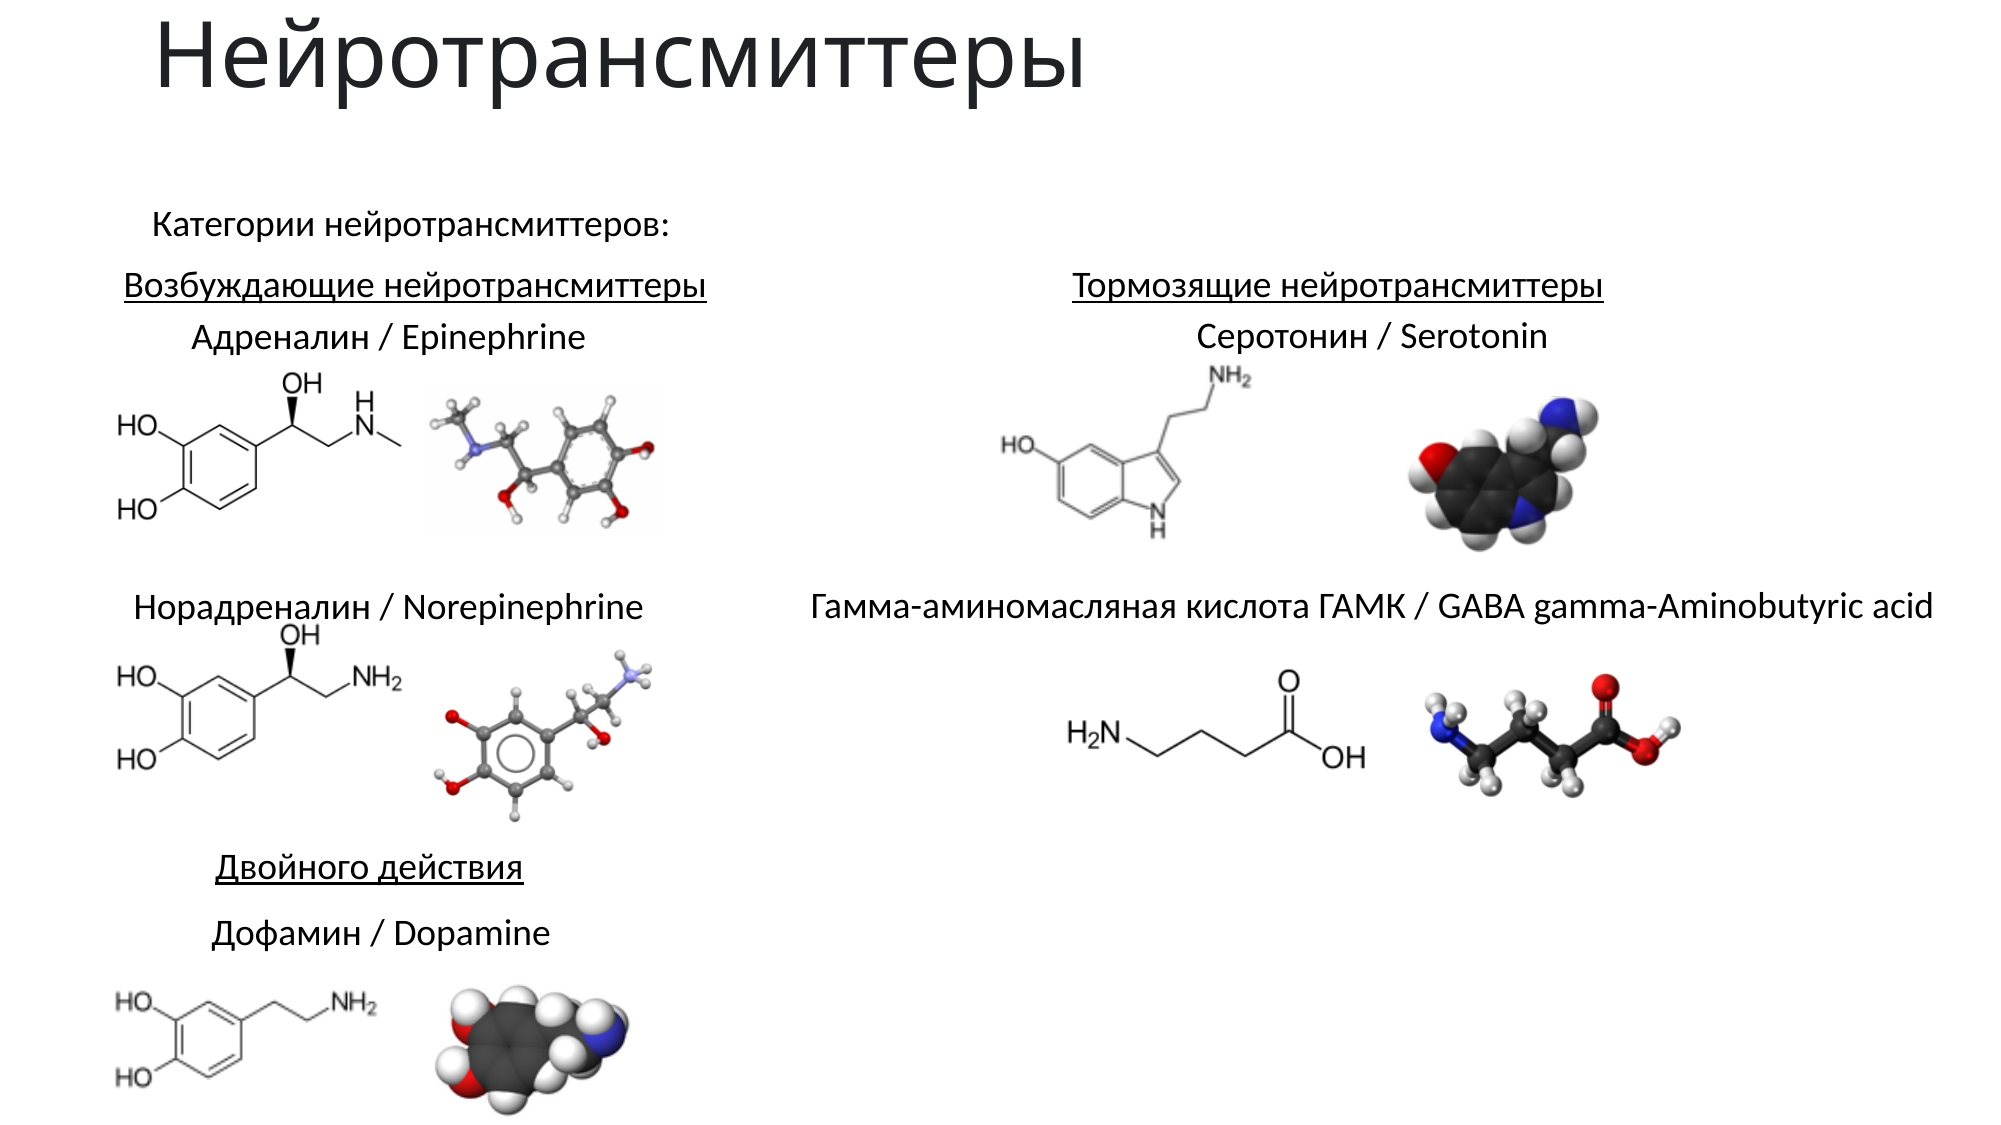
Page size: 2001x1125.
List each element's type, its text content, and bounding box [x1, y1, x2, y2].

picture [1418, 667, 1688, 805]
text_box Возбуждающие нейротрансмиттеры [108, 253, 740, 313]
text_box Категории нейротрансмиттеров: [137, 191, 1159, 296]
picture [427, 389, 663, 535]
text_box Адреналин / Epinephrine Норадреналин / Norepinephrine [103, 304, 675, 634]
picture [991, 356, 1262, 549]
picture [108, 614, 412, 780]
picture [1061, 667, 1373, 771]
picture [1400, 389, 1607, 560]
title Нейротрансмиттеры [137, 13, 1646, 115]
text_box Тормозящие нейротрансмиттеры [1057, 253, 1688, 303]
text_box Серотонин / Serotonin Гамма-аминомасляная кислота ГАМК / GABA gamma-Aminobutyric acid [767, 303, 1978, 634]
text_box Двойного действия [196, 834, 543, 895]
picture [108, 983, 386, 1097]
picture [108, 362, 412, 530]
picture [423, 639, 663, 833]
picture [429, 980, 636, 1121]
text_box Дофамин / Dopamine [196, 900, 581, 961]
